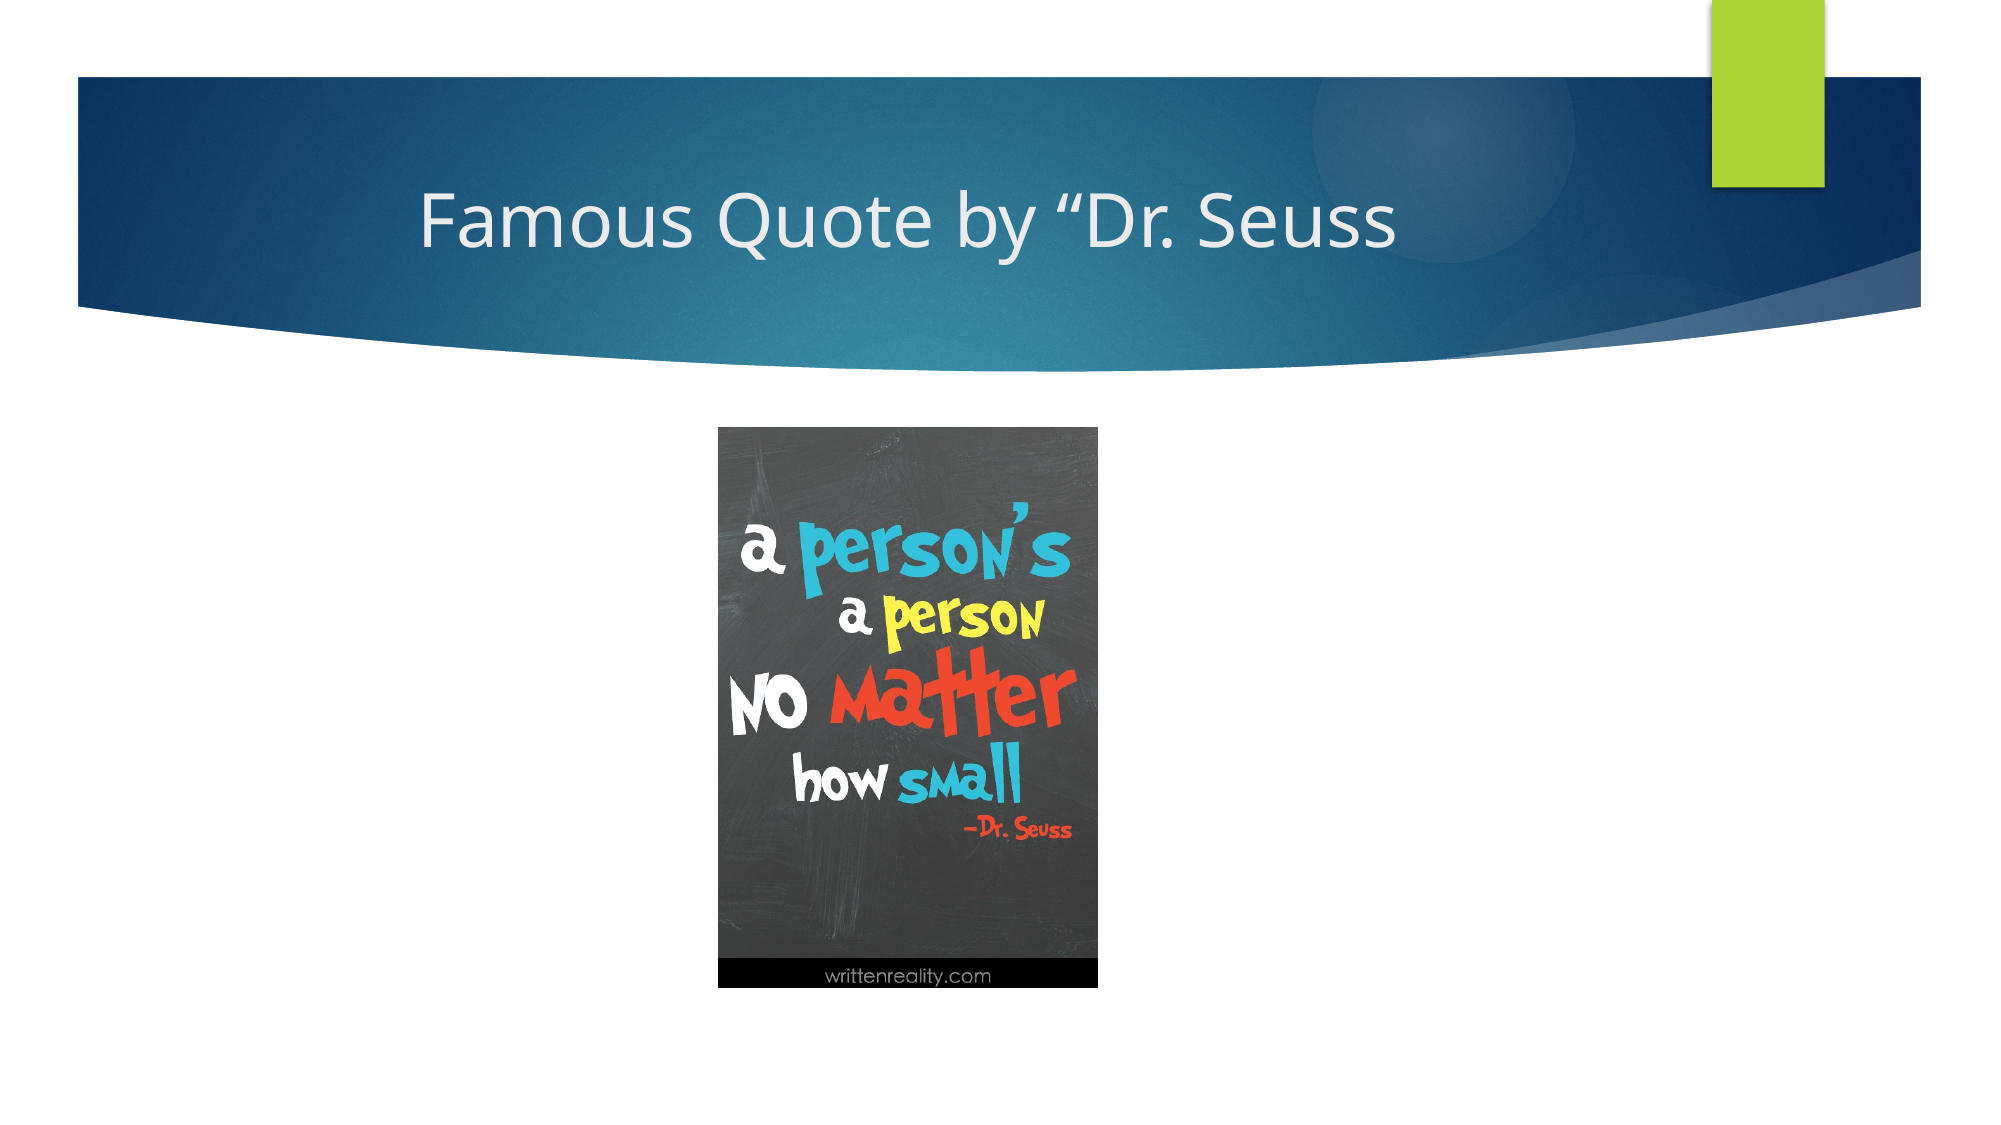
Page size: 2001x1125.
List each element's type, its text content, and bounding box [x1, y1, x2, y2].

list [718, 426, 1098, 988]
title Famous Quote by “Dr. Seuss [189, 159, 1627, 276]
